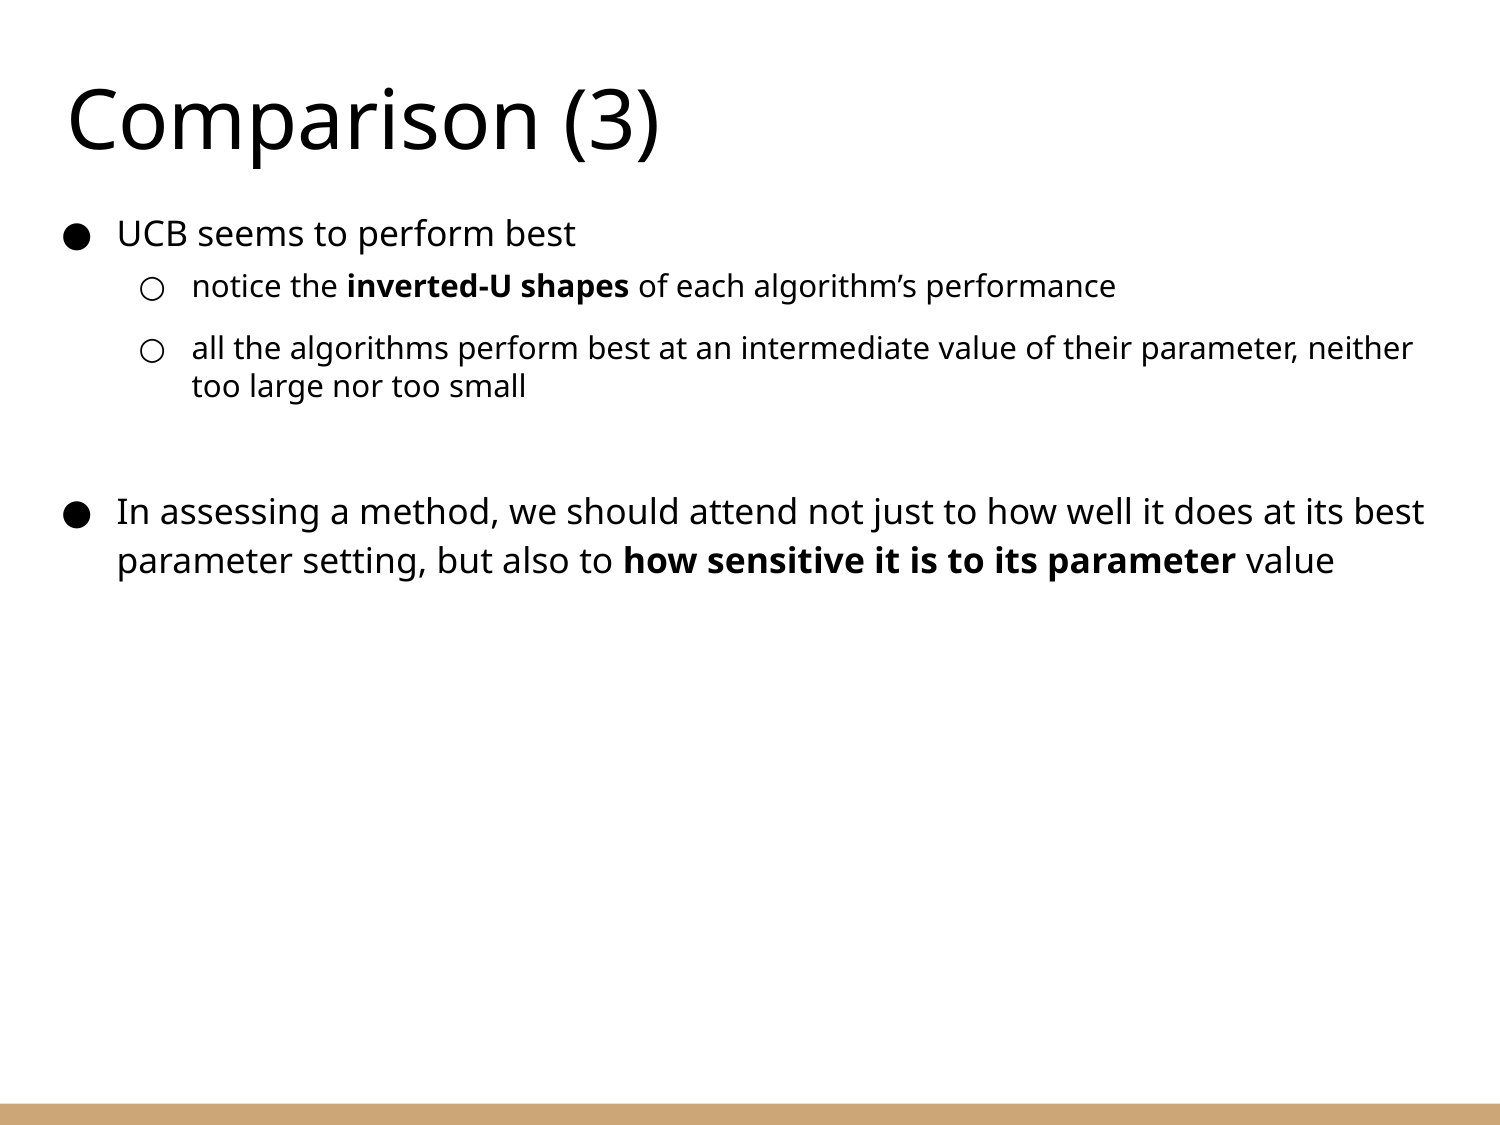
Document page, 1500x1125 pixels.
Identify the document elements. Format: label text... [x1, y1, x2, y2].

title Comparison (3) [51, 79, 1449, 182]
list UCB seems to perform best notice the inverted-U shapes of each algorithm’s performance all the algorithms perform best at an intermediate value of their parameter, neither too large nor too small In assessing a method, we should attend not just to how well it does at its best parameter setting, but also to how sensitive it is to its parameter value [26, 189, 1474, 1047]
